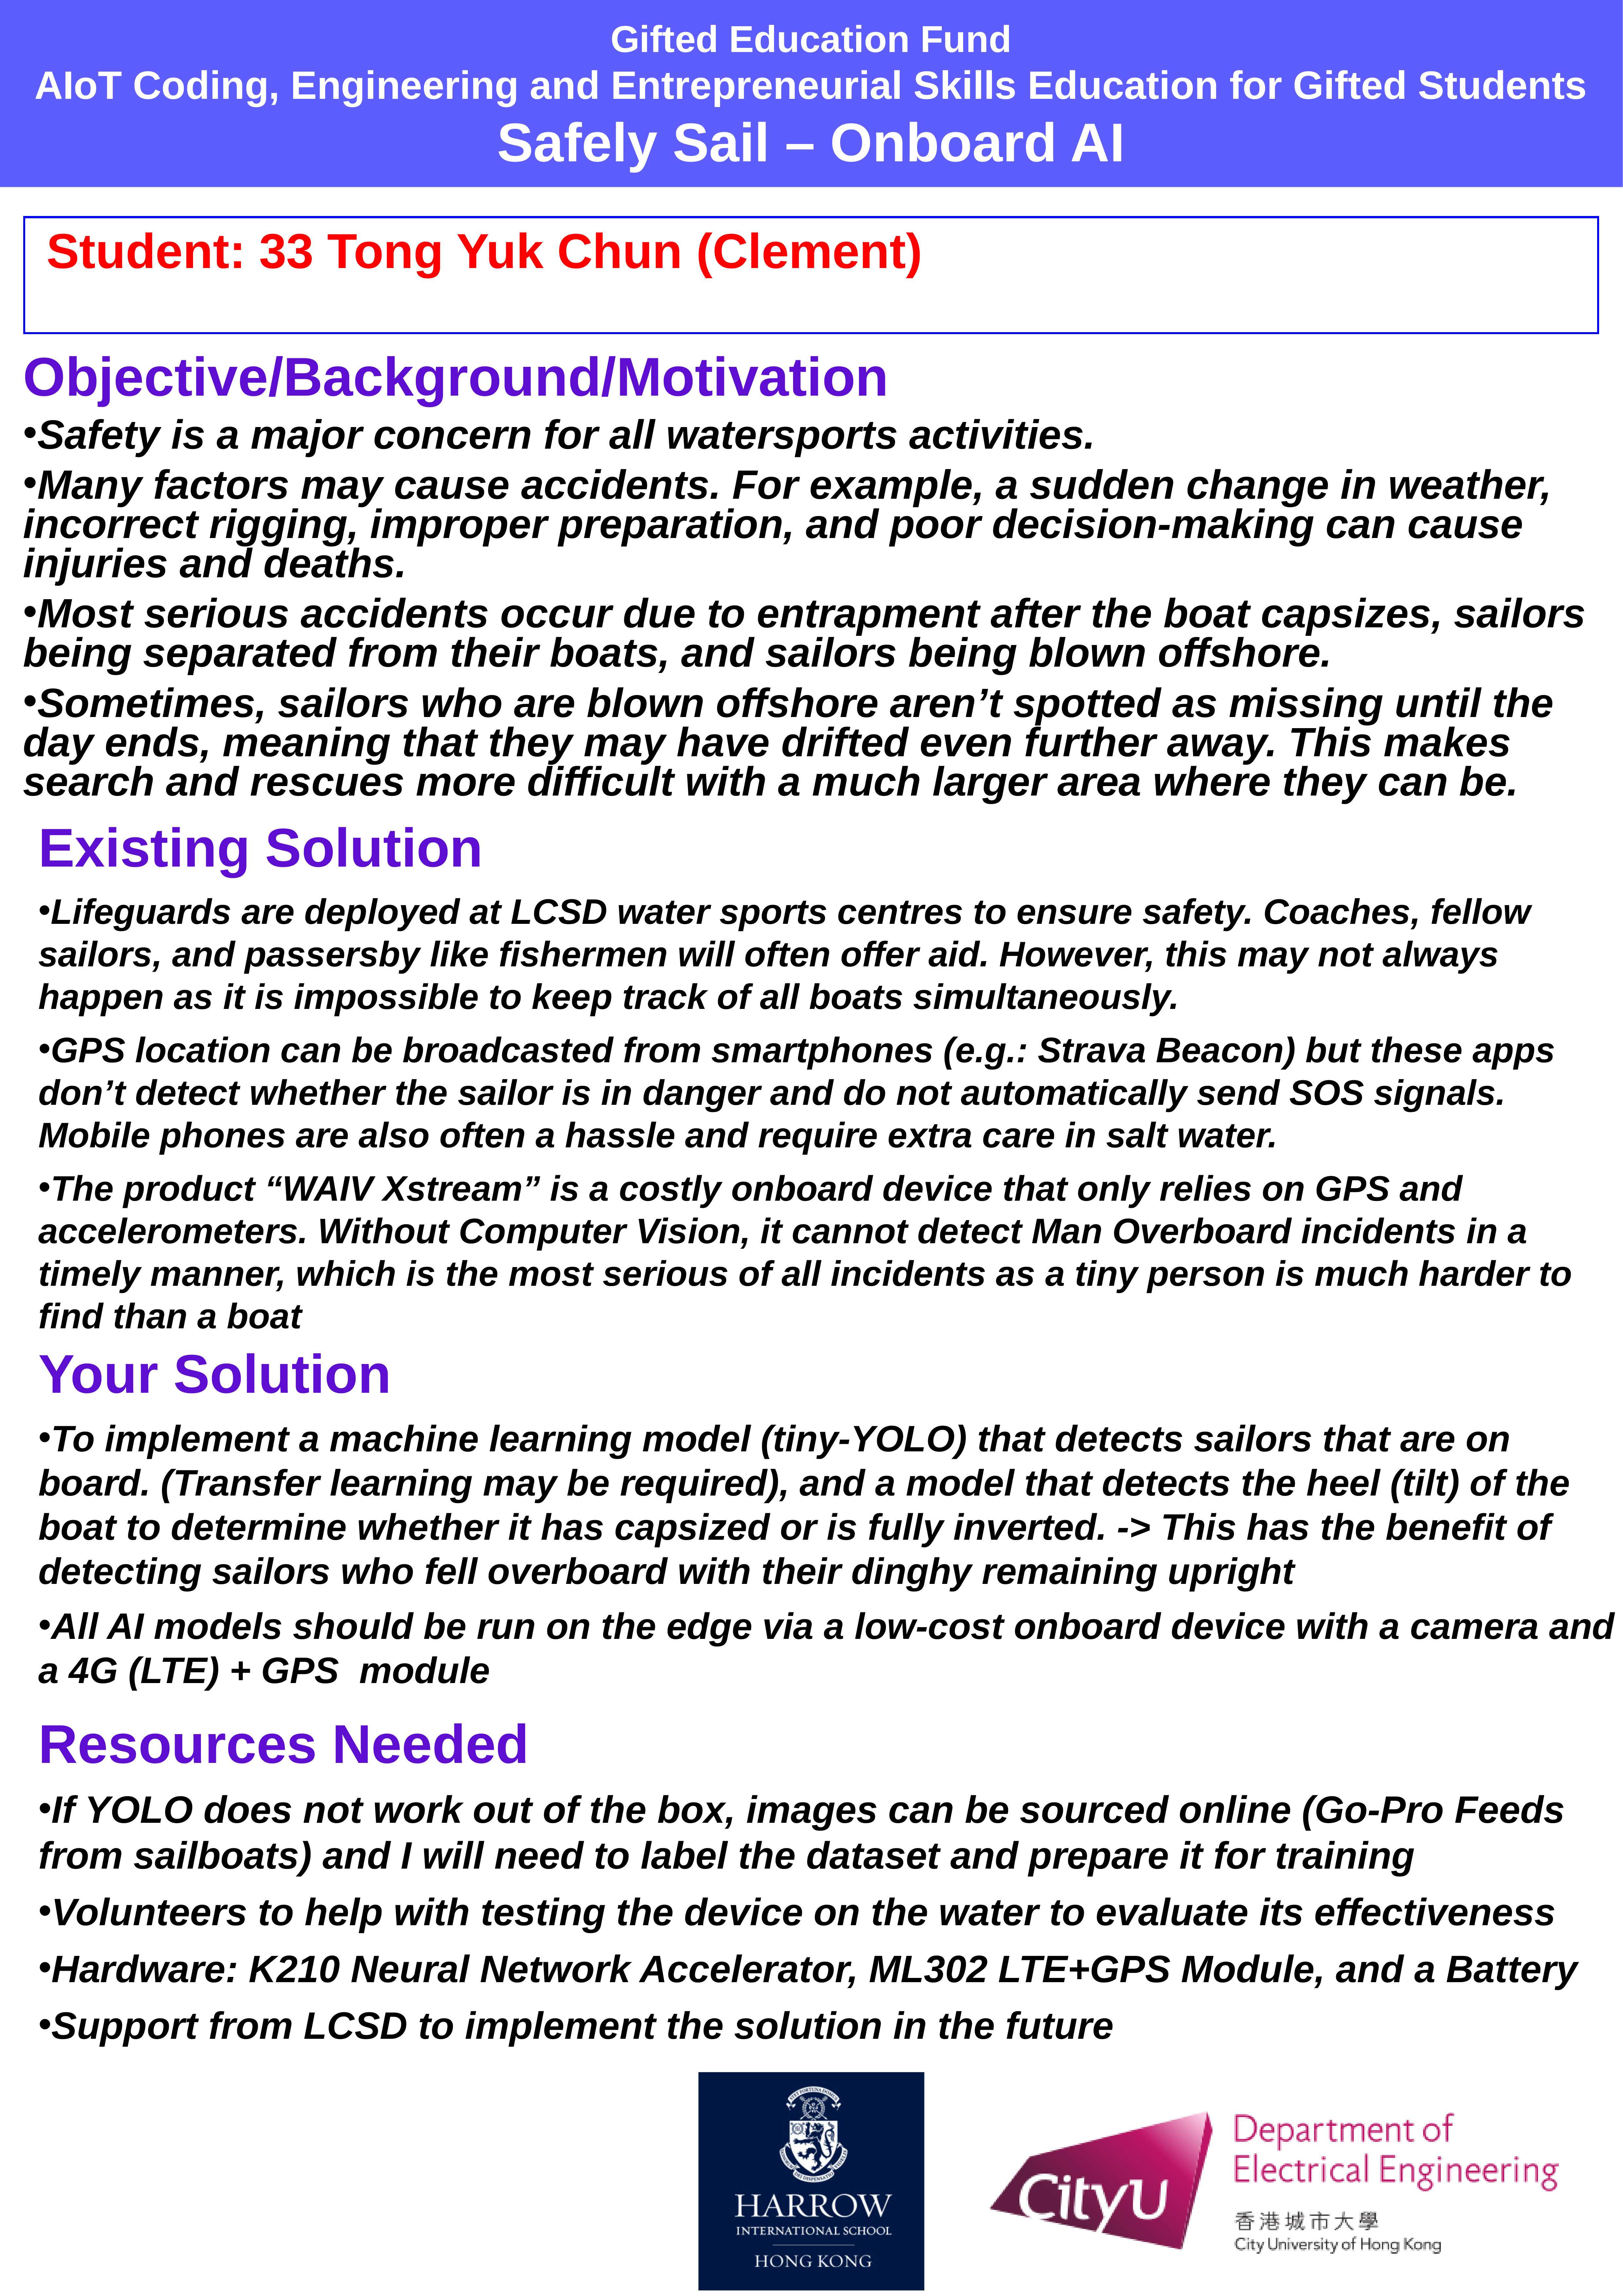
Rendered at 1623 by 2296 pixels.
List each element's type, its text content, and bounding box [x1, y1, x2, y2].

text_box Resources Needed If YOLO does not work out of the box, images can be sourced online (Go-Pro Feeds from sailboats) and I will need to label the dataset and prepare it for training Volunteers to help with testing the device on the water to evaluate its effectiveness Hardware: K210 Neural Network Accelerator, ML302 LTE+GPS Module, and a Battery Support from LCSD to implement the solution in the future [16, 1717, 1623, 2136]
text_box Your Solution To implement a machine learning model (tiny-YOLO) that detects sailors that are on board. (Transfer learning may be required), and a model that detects the heel (tilt) of the boat to determine whether it has capsized or is fully inverted. -> This has the benefit of detecting sailors who fell overboard with their dinghy remaining upright All AI models should be run on the edge via a low-cost onboard device with a camera and a 4G (LTE) + GPS module [16, 1327, 1623, 1717]
title Gifted Education Fund AIoT Coding, Engineering and Entrepreneurial Skills Education for Gifted Students Safely Sail – Onboard AI [0, 0, 1623, 187]
picture [698, 2072, 925, 2290]
text_box Student: 33 Tong Yuk Chun (Clement) [24, 217, 1598, 333]
subtitle Objective/Background/Motivation Safety is a major concern for all watersports activities. Many factors may cause accidents. For example, a sudden change in weather, incorrect rigging, improper preparation, and poor decision-making can cause injuries and deaths. Most serious accidents occur due to entrapment after the boat capsizes, sailors being separated from their boats, and sailors being blown offshore. Sometimes, sailors who are blown offshore aren’t spotted as missing until the day ends, meaning that they may have drifted even further away. This makes search and rescues more difficult with a much larger area where they can be. [1, 343, 1623, 815]
picture [990, 2111, 1559, 2254]
text_box Existing Solution Lifeguards are deployed at LCSD water sports centres to ensure safety. Coaches, fellow sailors, and passersby like fishermen will often offer aid. However, this may not always happen as it is impossible to keep track of all boats simultaneously. GPS location can be broadcasted from smartphones (e.g.: Strava Beacon) but these apps don’t detect whether the sailor is in danger and do not automatically send SOS signals. Mobile phones are also often a hassle and require extra care in salt water. The product “WAIV Xstream” is a costly onboard device that only relies on GPS and accelerometers. Without Computer Vision, it cannot detect Man Overboard incidents in a timely manner, which is the most serious of all incidents as a tiny person is much harder to find than a boat [16, 801, 1623, 1327]
